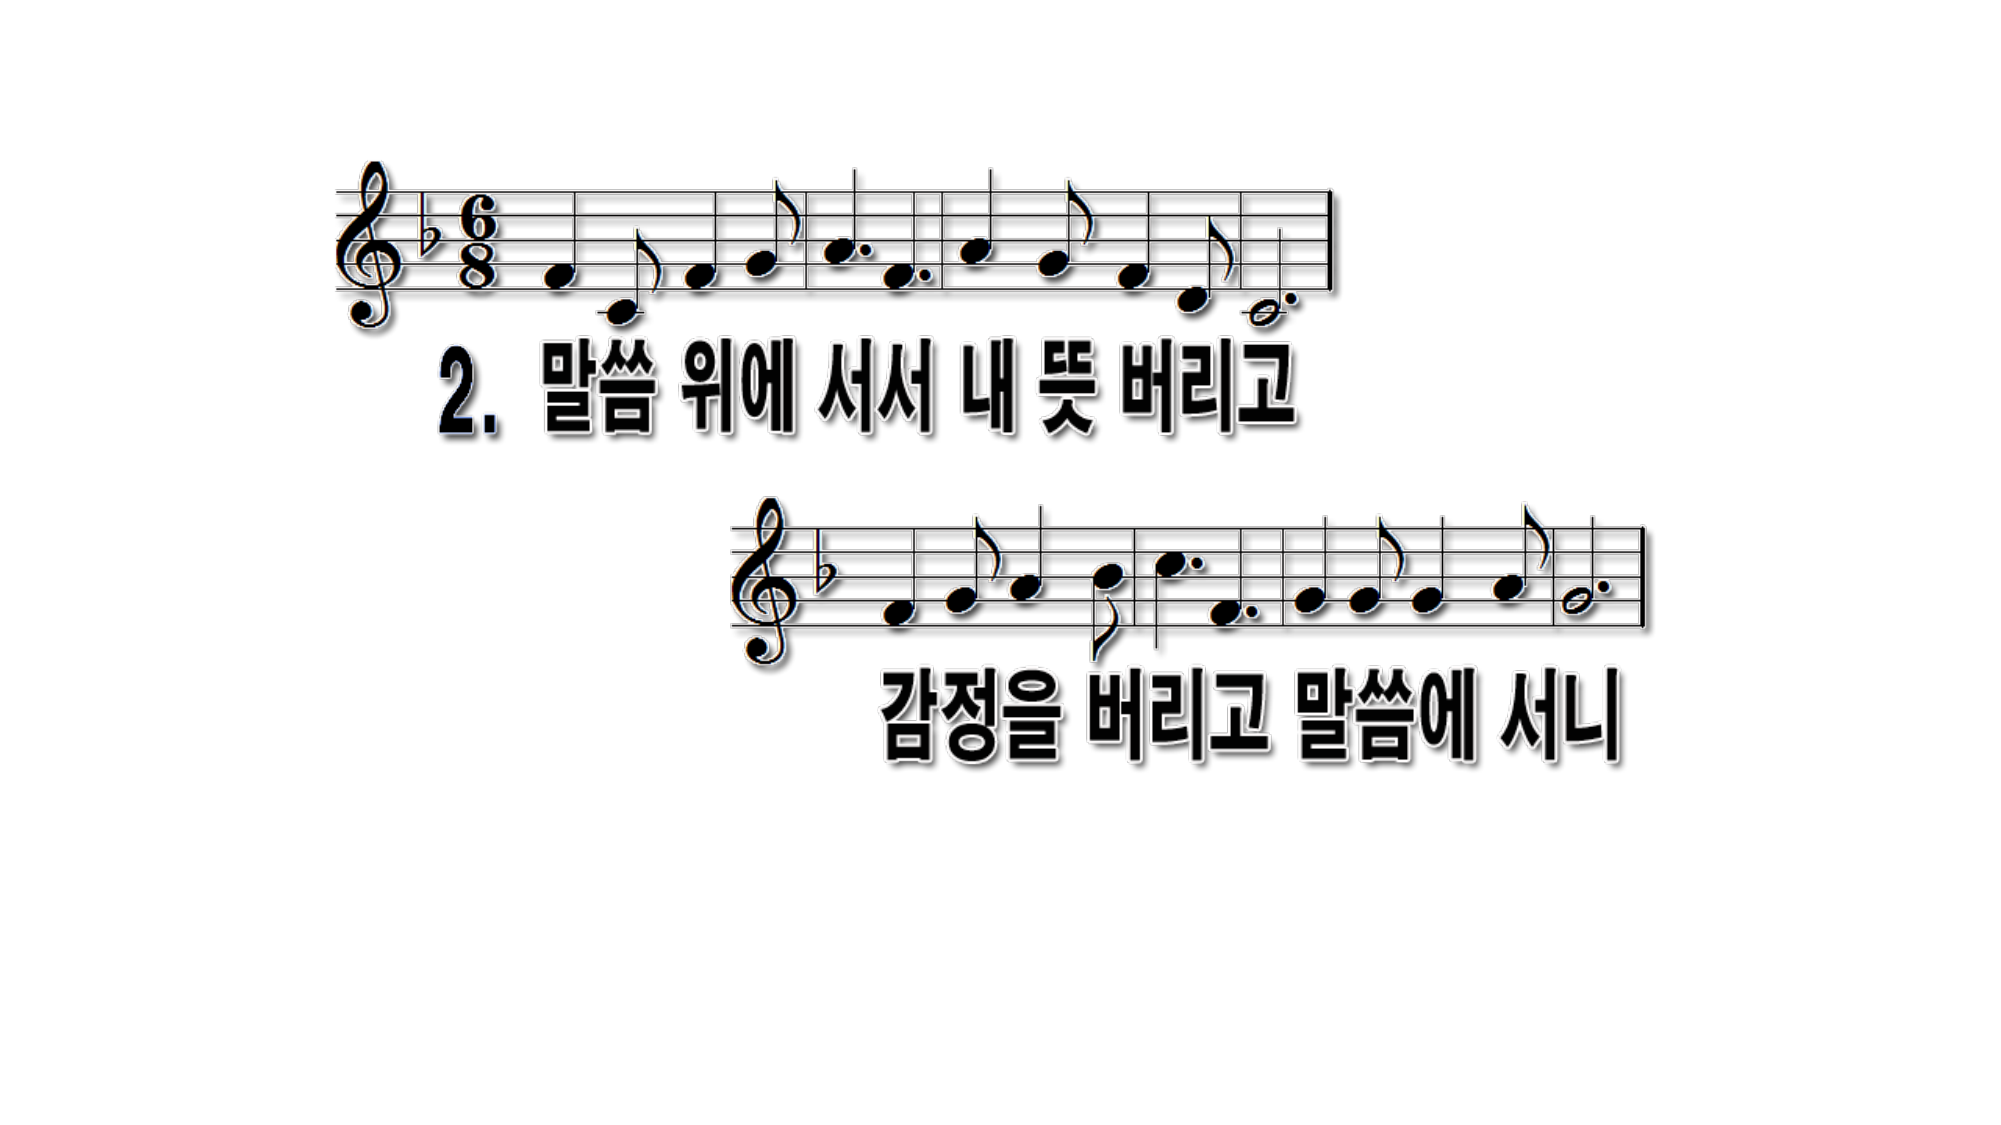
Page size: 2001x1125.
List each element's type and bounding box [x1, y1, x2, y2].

picture [249, 0, 1750, 835]
